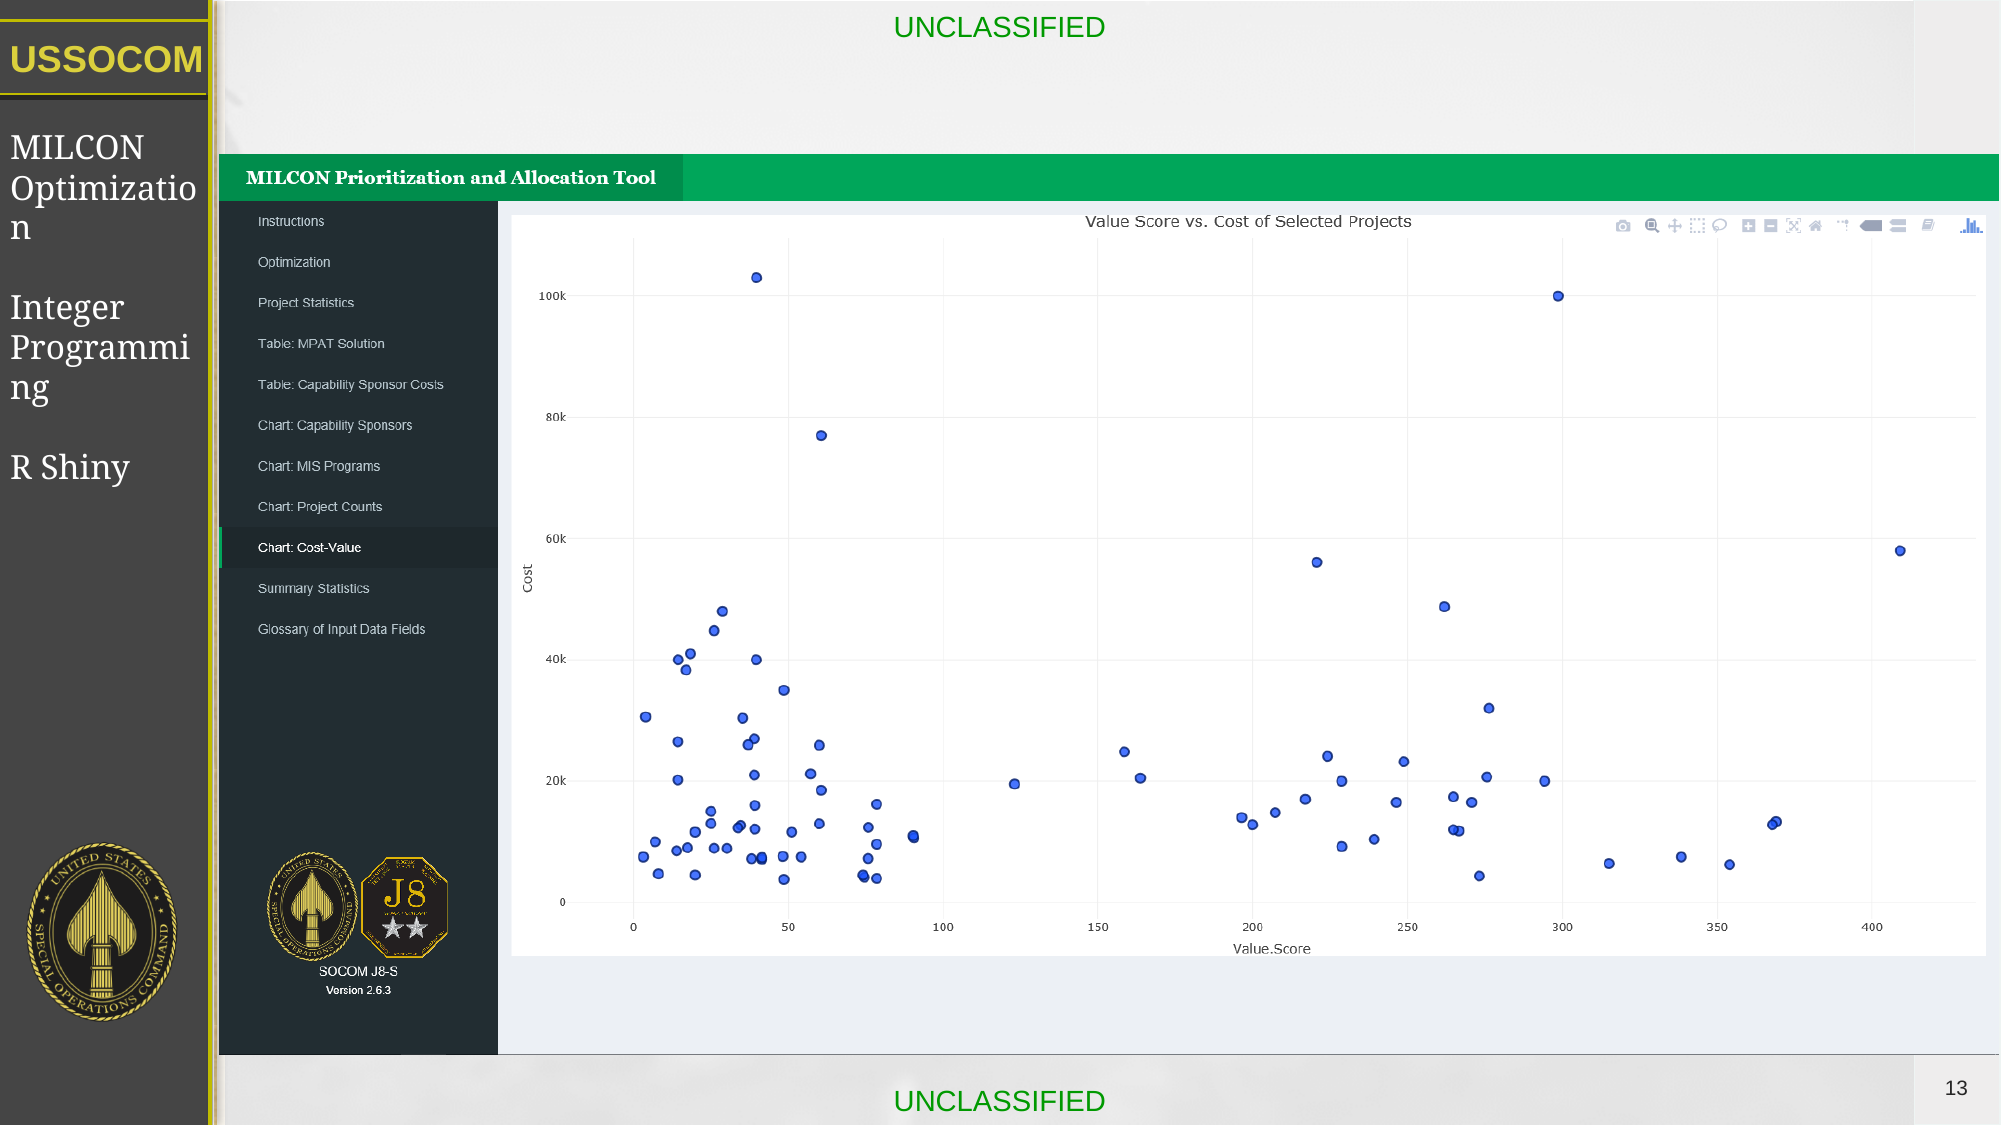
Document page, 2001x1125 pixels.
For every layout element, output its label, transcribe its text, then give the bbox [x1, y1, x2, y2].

picture [25, 841, 178, 1022]
picture [219, 154, 1999, 1055]
title MILCON Optimization Integer Programming R Shiny [10, 126, 204, 437]
